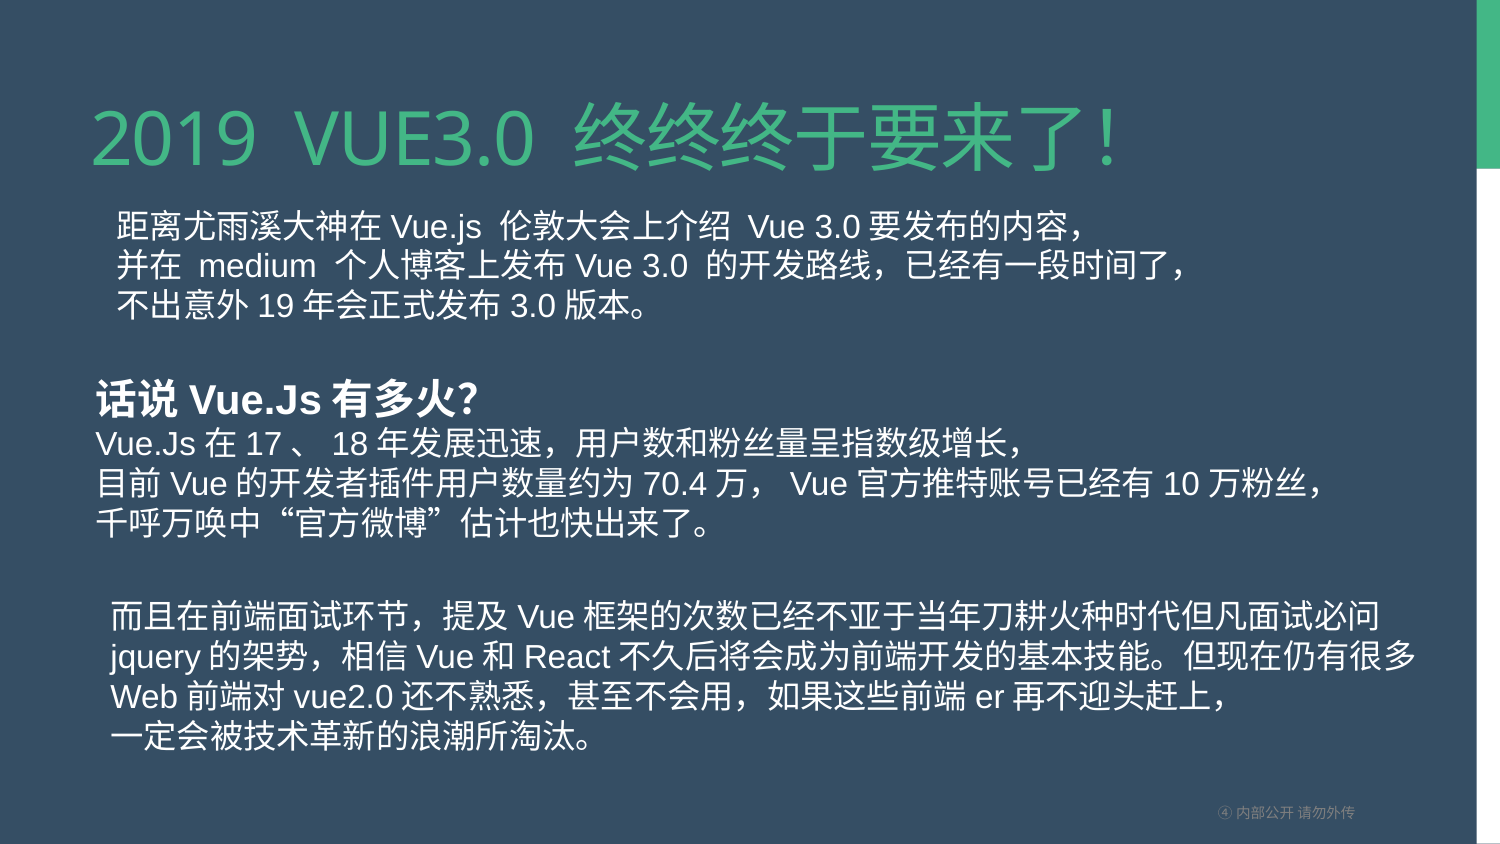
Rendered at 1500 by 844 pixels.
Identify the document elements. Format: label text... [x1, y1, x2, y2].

text_box 话说Vue.Js有多火？ Vue.Js在17、18年发展迅速，用户数和粉丝量呈指数级增长， 目前Vue的开发者插件用户数量约为70.4万，Vue官方推特账号已经有10万粉丝， 千呼万唤中“官方微博”估计也快出来了。 [80, 365, 1356, 550]
text_box 距离尤雨溪大神在Vue.js 伦敦大会上介绍 Vue 3.0要发布的内容， 并在 medium 个人博客上发布Vue 3.0 的开发路线，已经有一段时间了， 不出意外19年会正式发布3.0版本。 [101, 197, 1220, 332]
title 2019 Vue3.0 终终终于要来了！ [75, 18, 1117, 188]
text_box 而且在前端面试环节，提及Vue框架的次数已经不亚于当年刀耕火种时代但凡面试必问 jquery的架势，相信Vue和React不久后将会成为前端开发的基本技能。但现在仍有很多 Web前端对vue2.0还不熟悉，甚至不会用，如果这些前端er再不迎头赶上， 一定会被技术革新的浪潮所淘汰。 [95, 587, 1432, 763]
